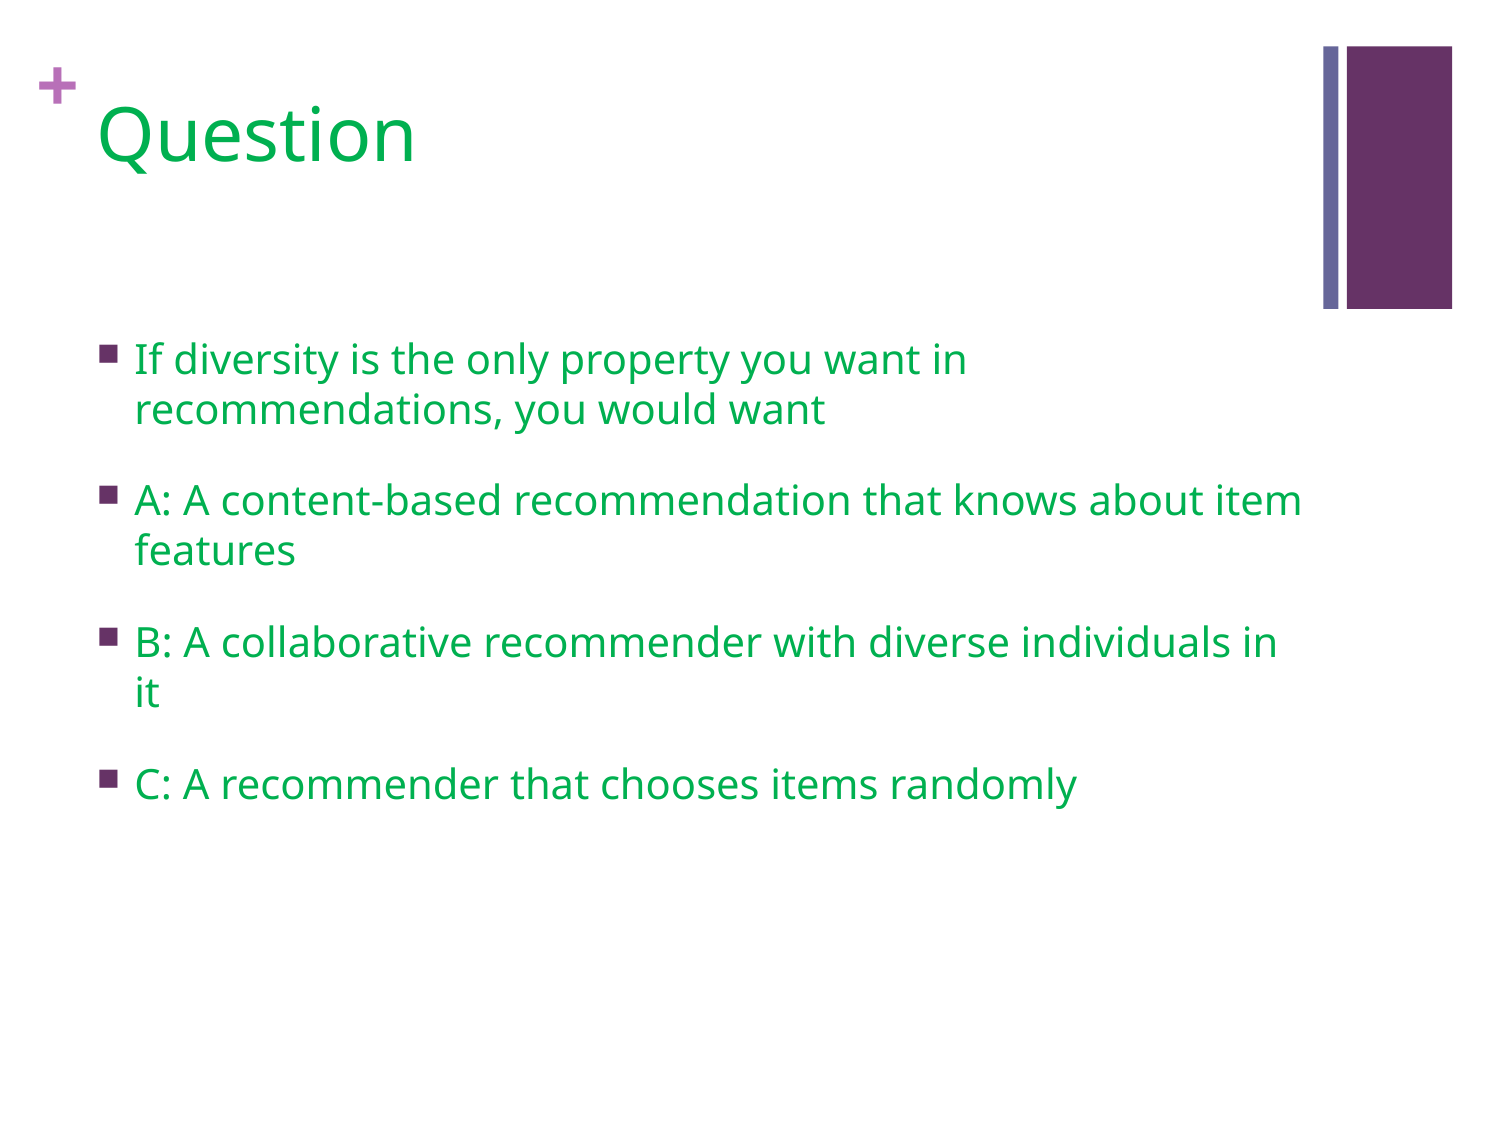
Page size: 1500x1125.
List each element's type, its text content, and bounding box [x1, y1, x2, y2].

list If diversity is the only property you want in recommendations, you would want A: A content-based recommendation that knows about item features B: A collaborative recommender with diverse individuals in it C: A recommender that chooses items randomly [81, 324, 1322, 1005]
title Question [81, 79, 1322, 263]
